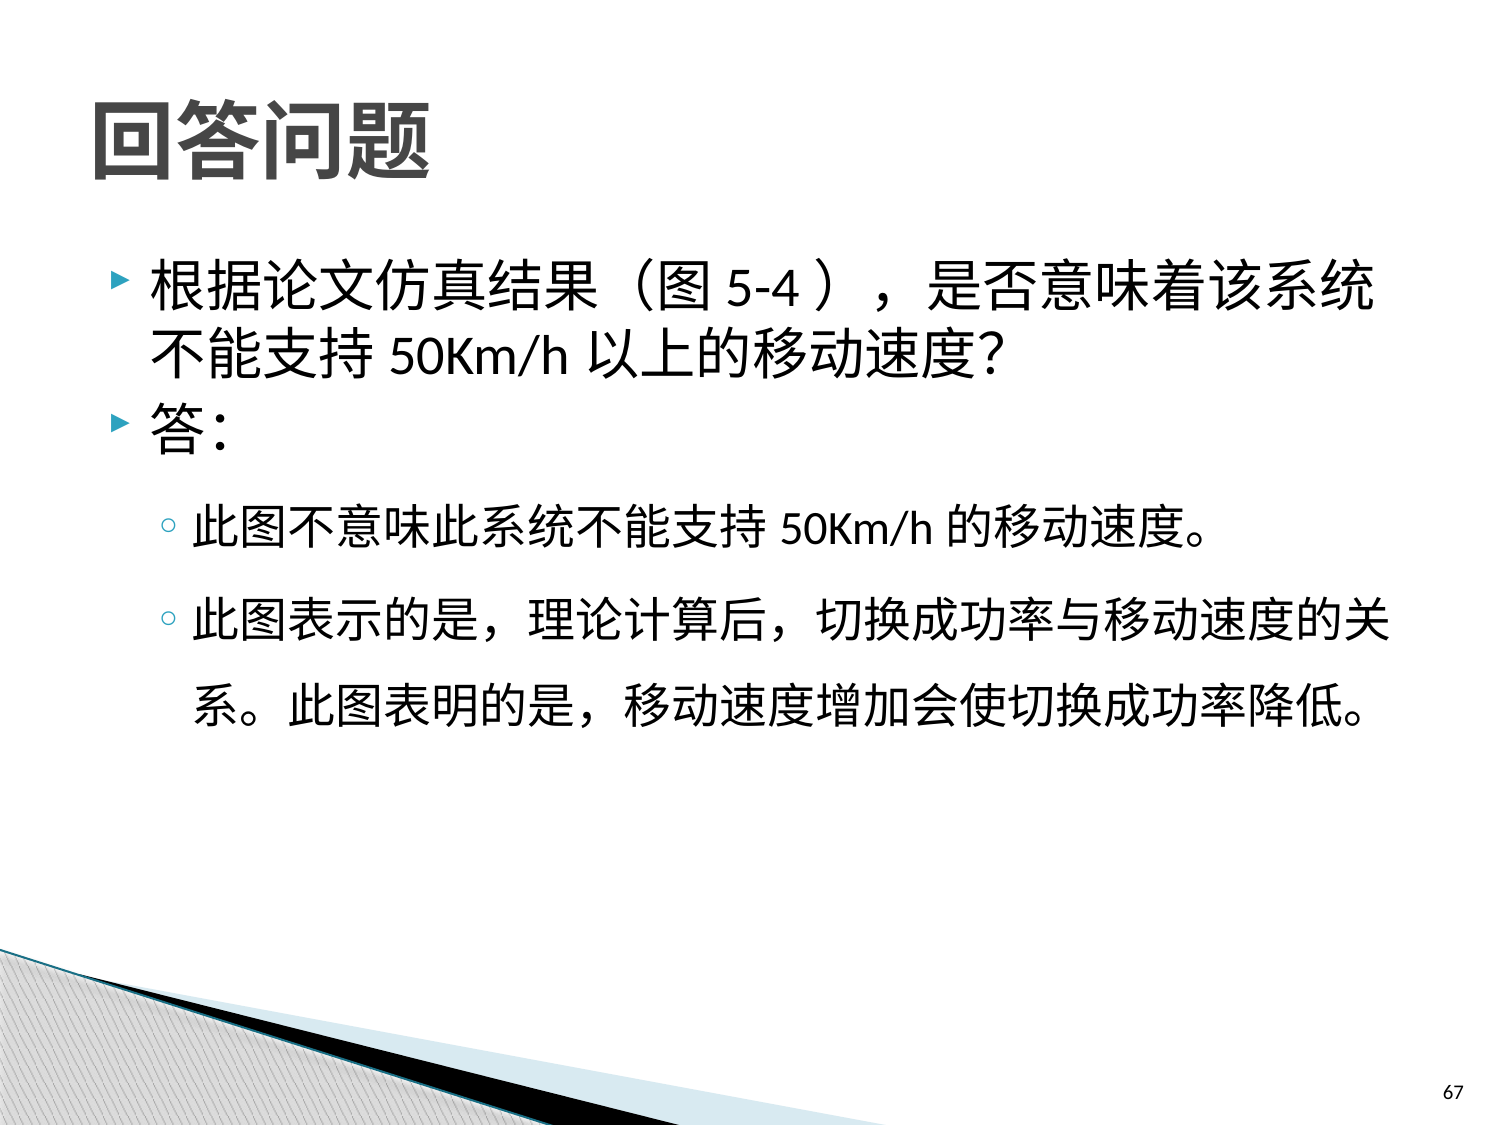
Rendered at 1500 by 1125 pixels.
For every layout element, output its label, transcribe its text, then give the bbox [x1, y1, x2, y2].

slide_number 67 [1418, 1051, 1479, 1112]
title 回答问题 [75, 45, 1425, 233]
list 根据论文仿真结果（图5-4），是否意味着该系统不能支持50Km/h以上的移动速度？ 答： 此图不意味此系统不能支持50Km/h的移动速度。 此图表示的是，理论计算后，切换成功率与移动速度的关系。此图表明的是，移动速度增加会使切换成功率降低。 [74, 242, 1426, 986]
